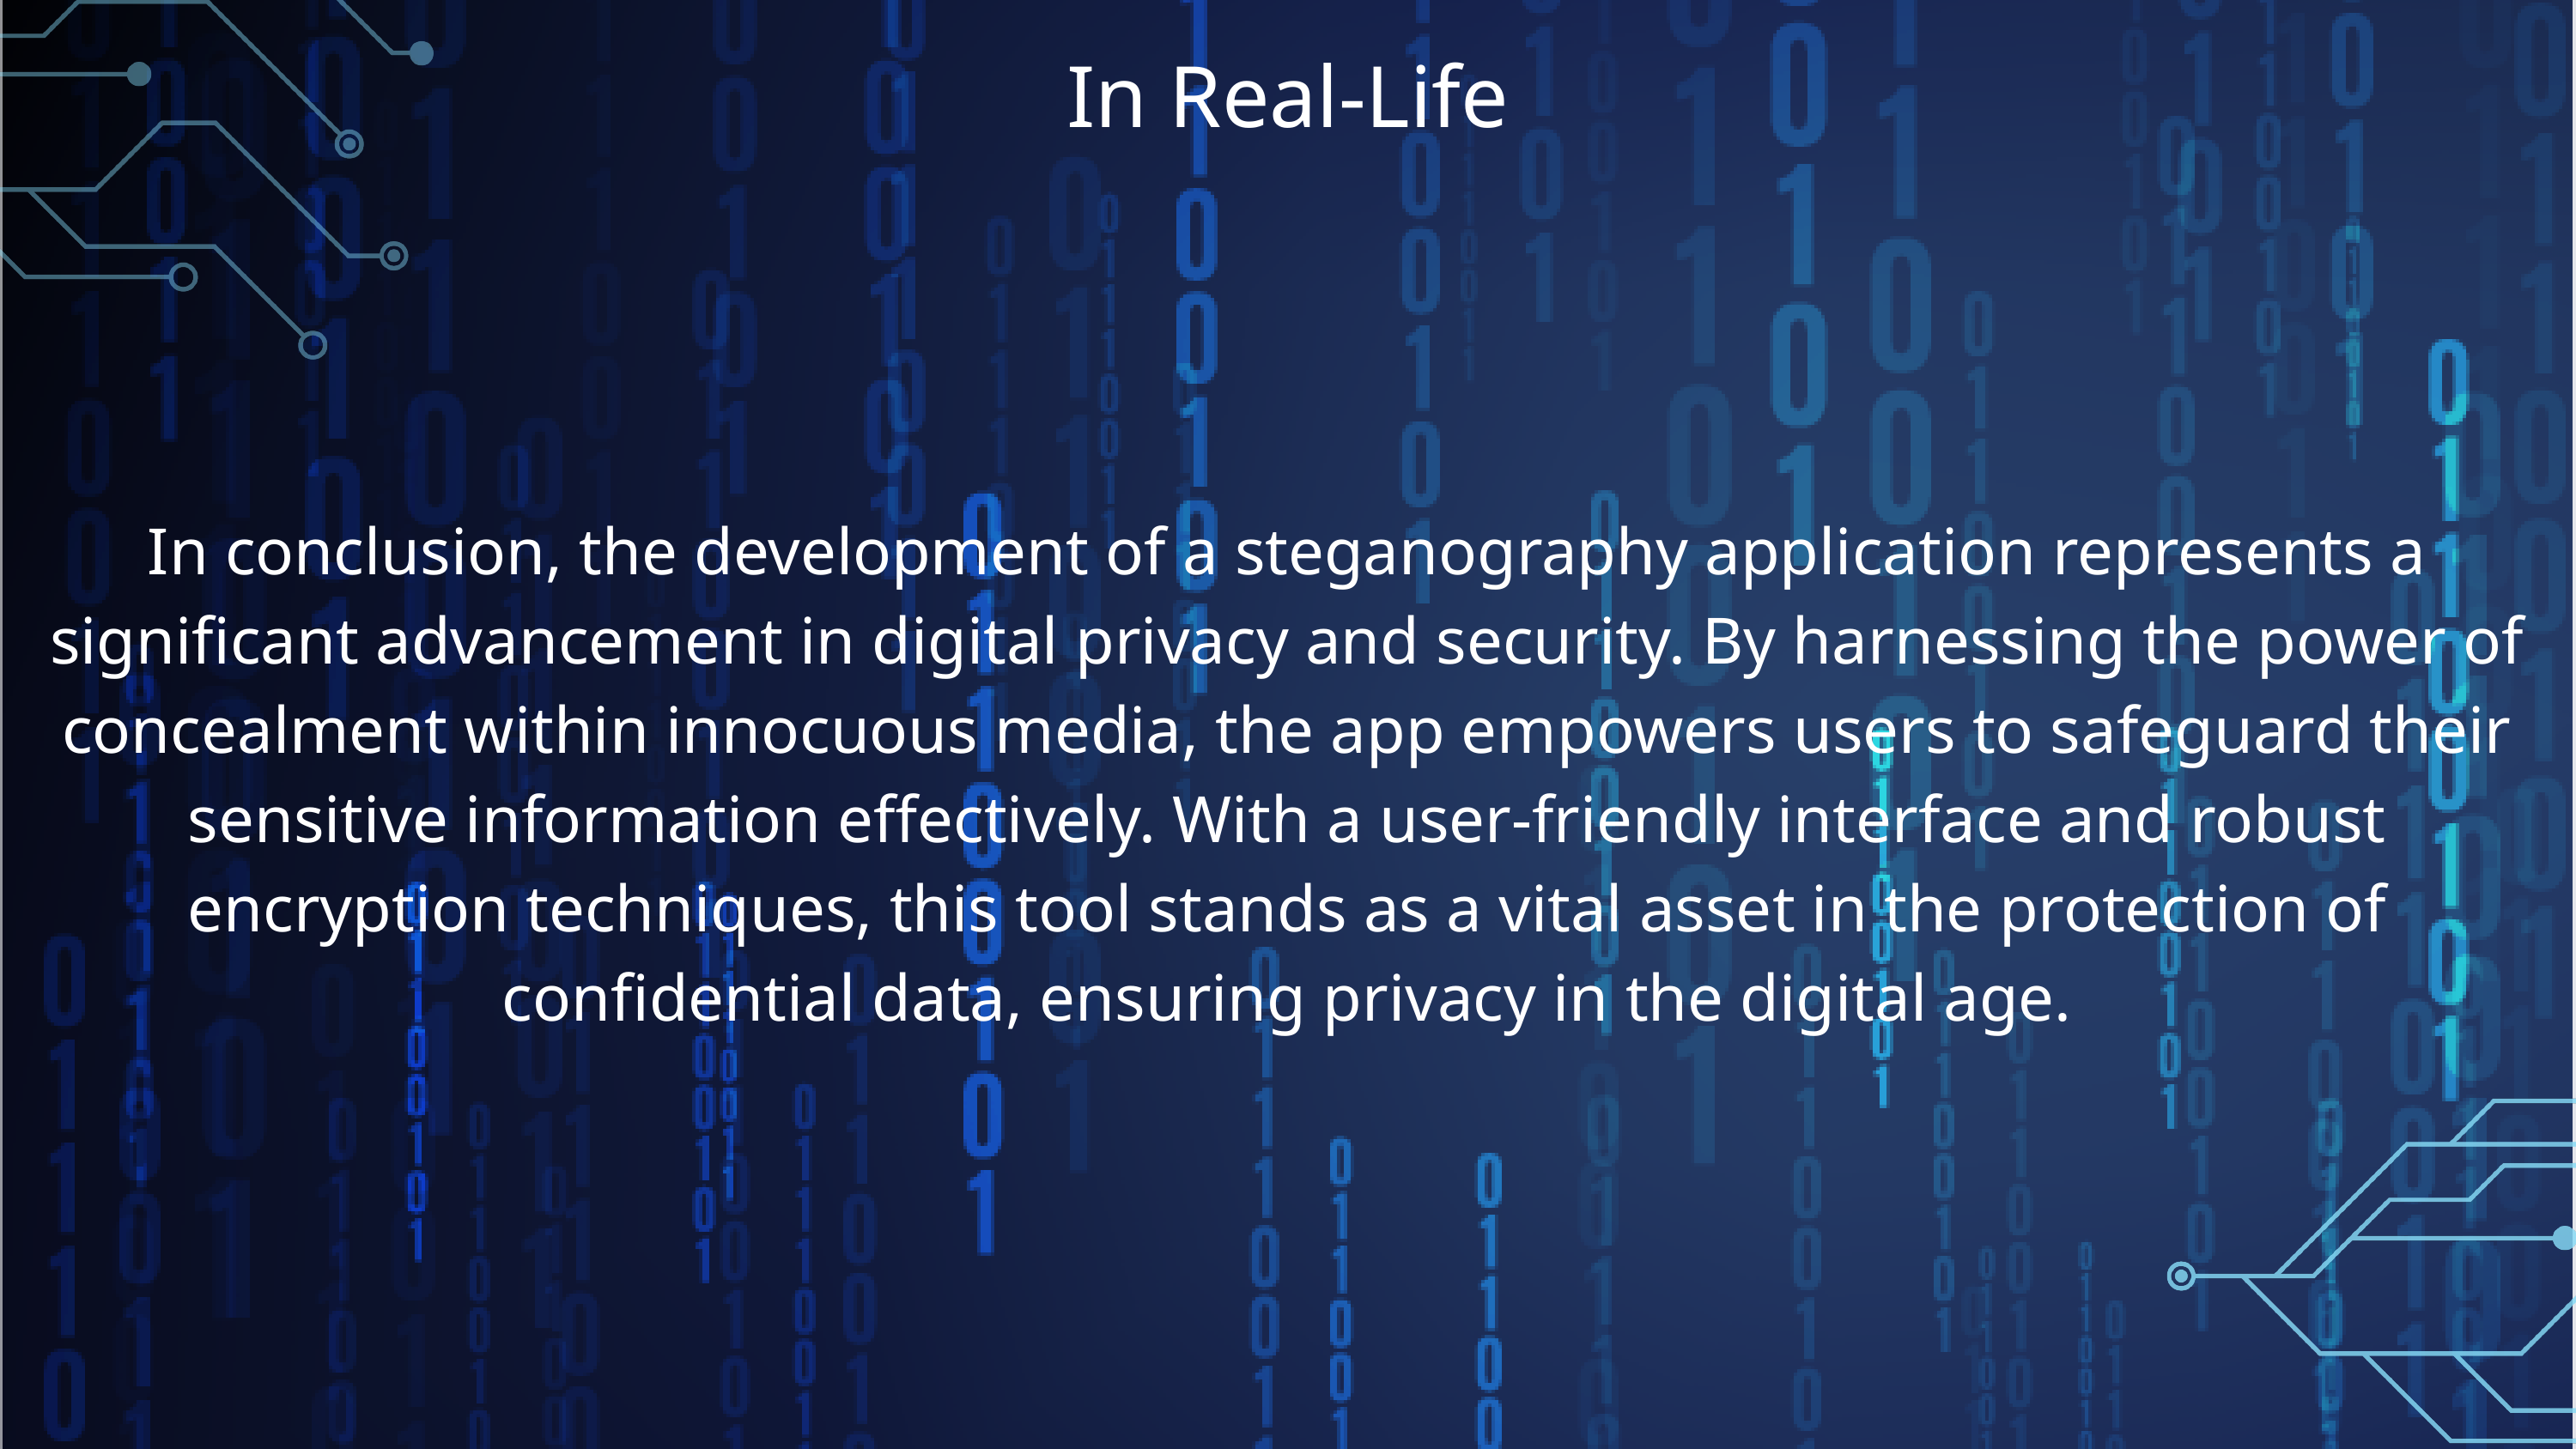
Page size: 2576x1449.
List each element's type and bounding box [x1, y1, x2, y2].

text_box [0, 0, 2576, 1449]
